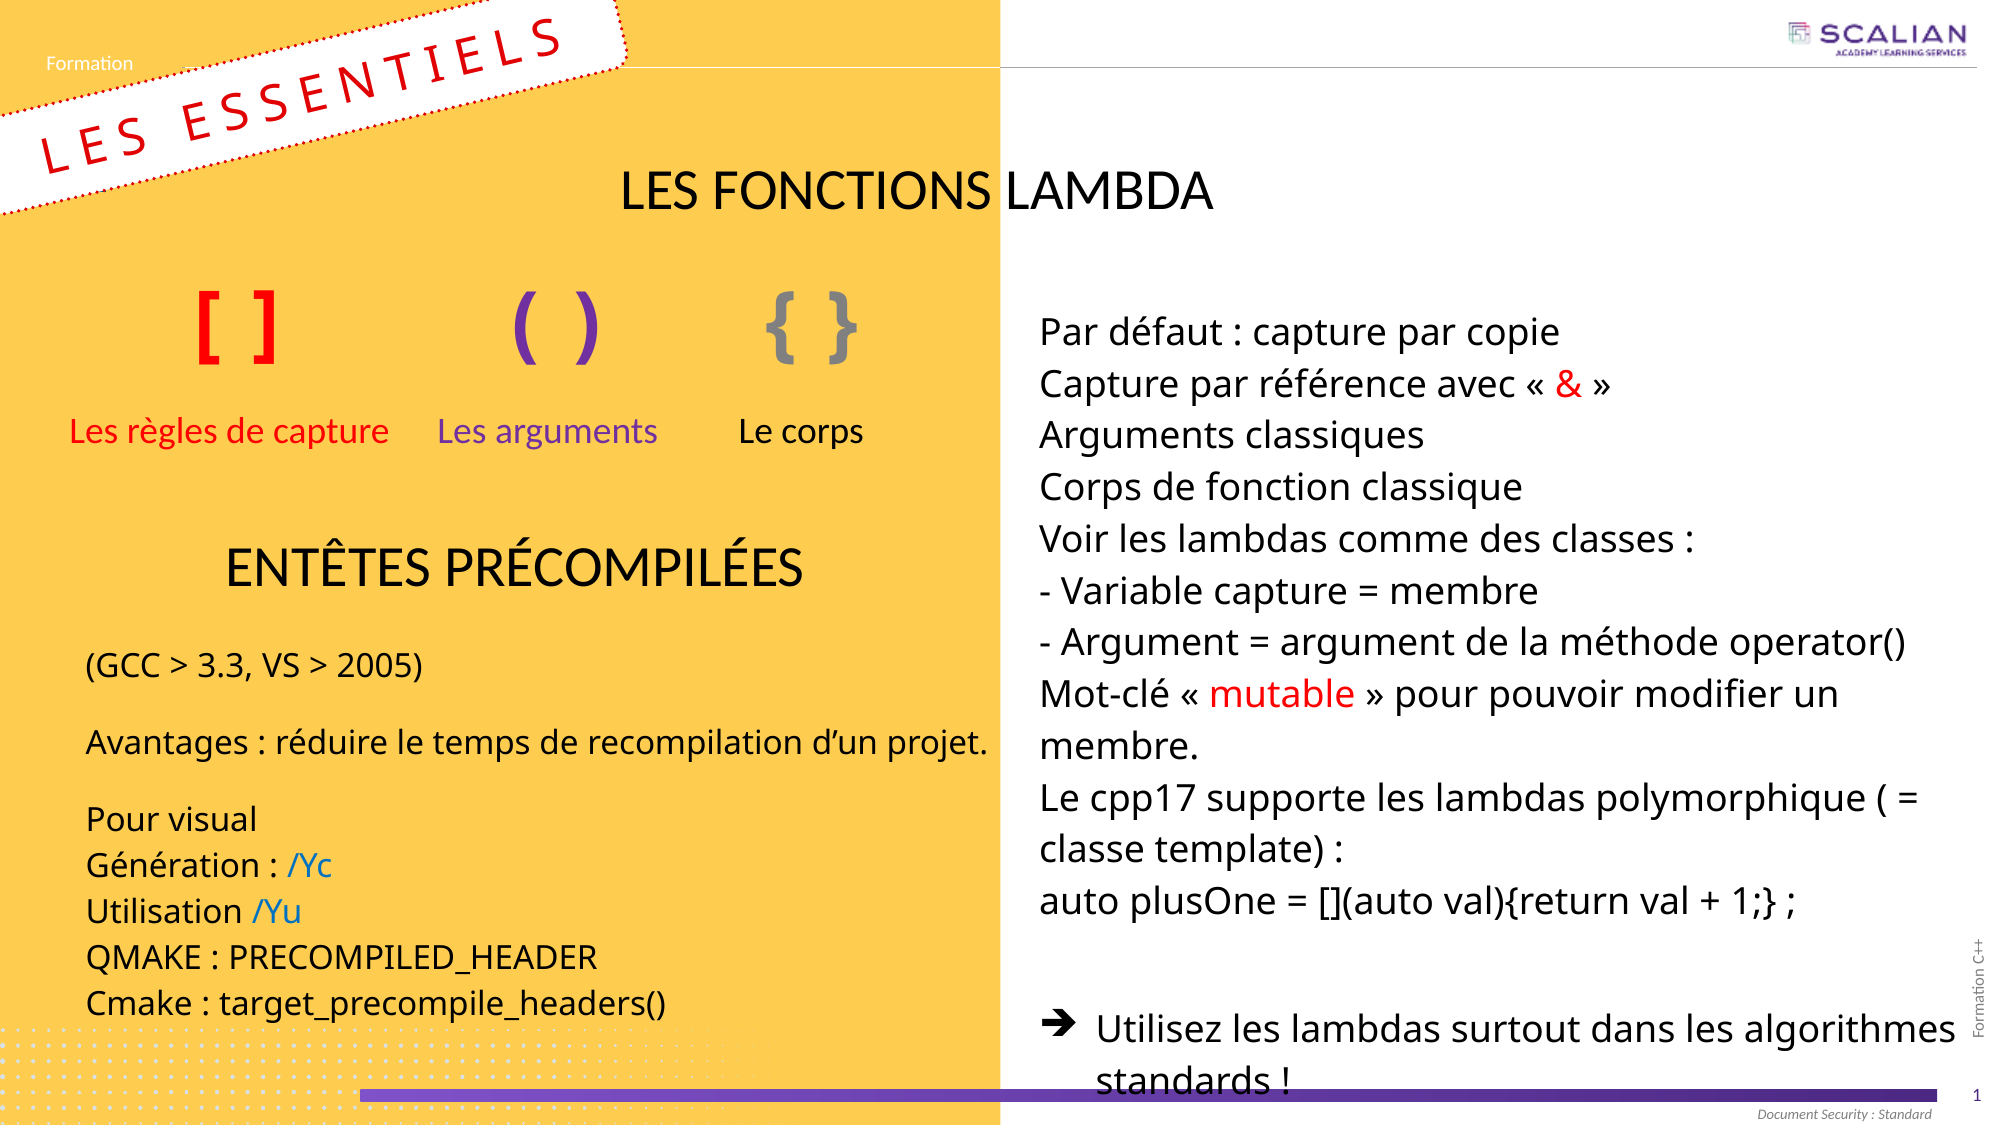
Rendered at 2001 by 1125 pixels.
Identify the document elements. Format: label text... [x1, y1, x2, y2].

title LES FONCTIONS LAMBDA [606, 151, 1443, 231]
text_box (GCC > 3.3, VS > 2005) Avantages : réduire le temps de recompilation d’un projet. Pour visual Génération : /Yc Utilisation /Yu QMAKE : PRECOMPILED_HEADER Cmake : target_precompile_headers() [70, 630, 1071, 1030]
text_box ENTÊTES PRÉCOMPILÉES [210, 528, 1024, 608]
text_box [52, 261, 977, 460]
text_box Par défaut : capture par copie Capture par référence avec « & » Arguments classiques Corps de fonction classique Voir les lambdas comme des classes : - Variable capture = membre - Argument = argument de la méthode operator() Mot-clé « mutable » pour pouvoir modifier un membre. Le cpp17 supporte les lambdas polymorphique ( = classe template) : auto plusOne = [](auto val){return val + 1;} ; Utilisez les lambdas surtout dans les algorithmes standards ! [1024, 293, 2000, 1109]
picture [1772, 10, 1981, 67]
